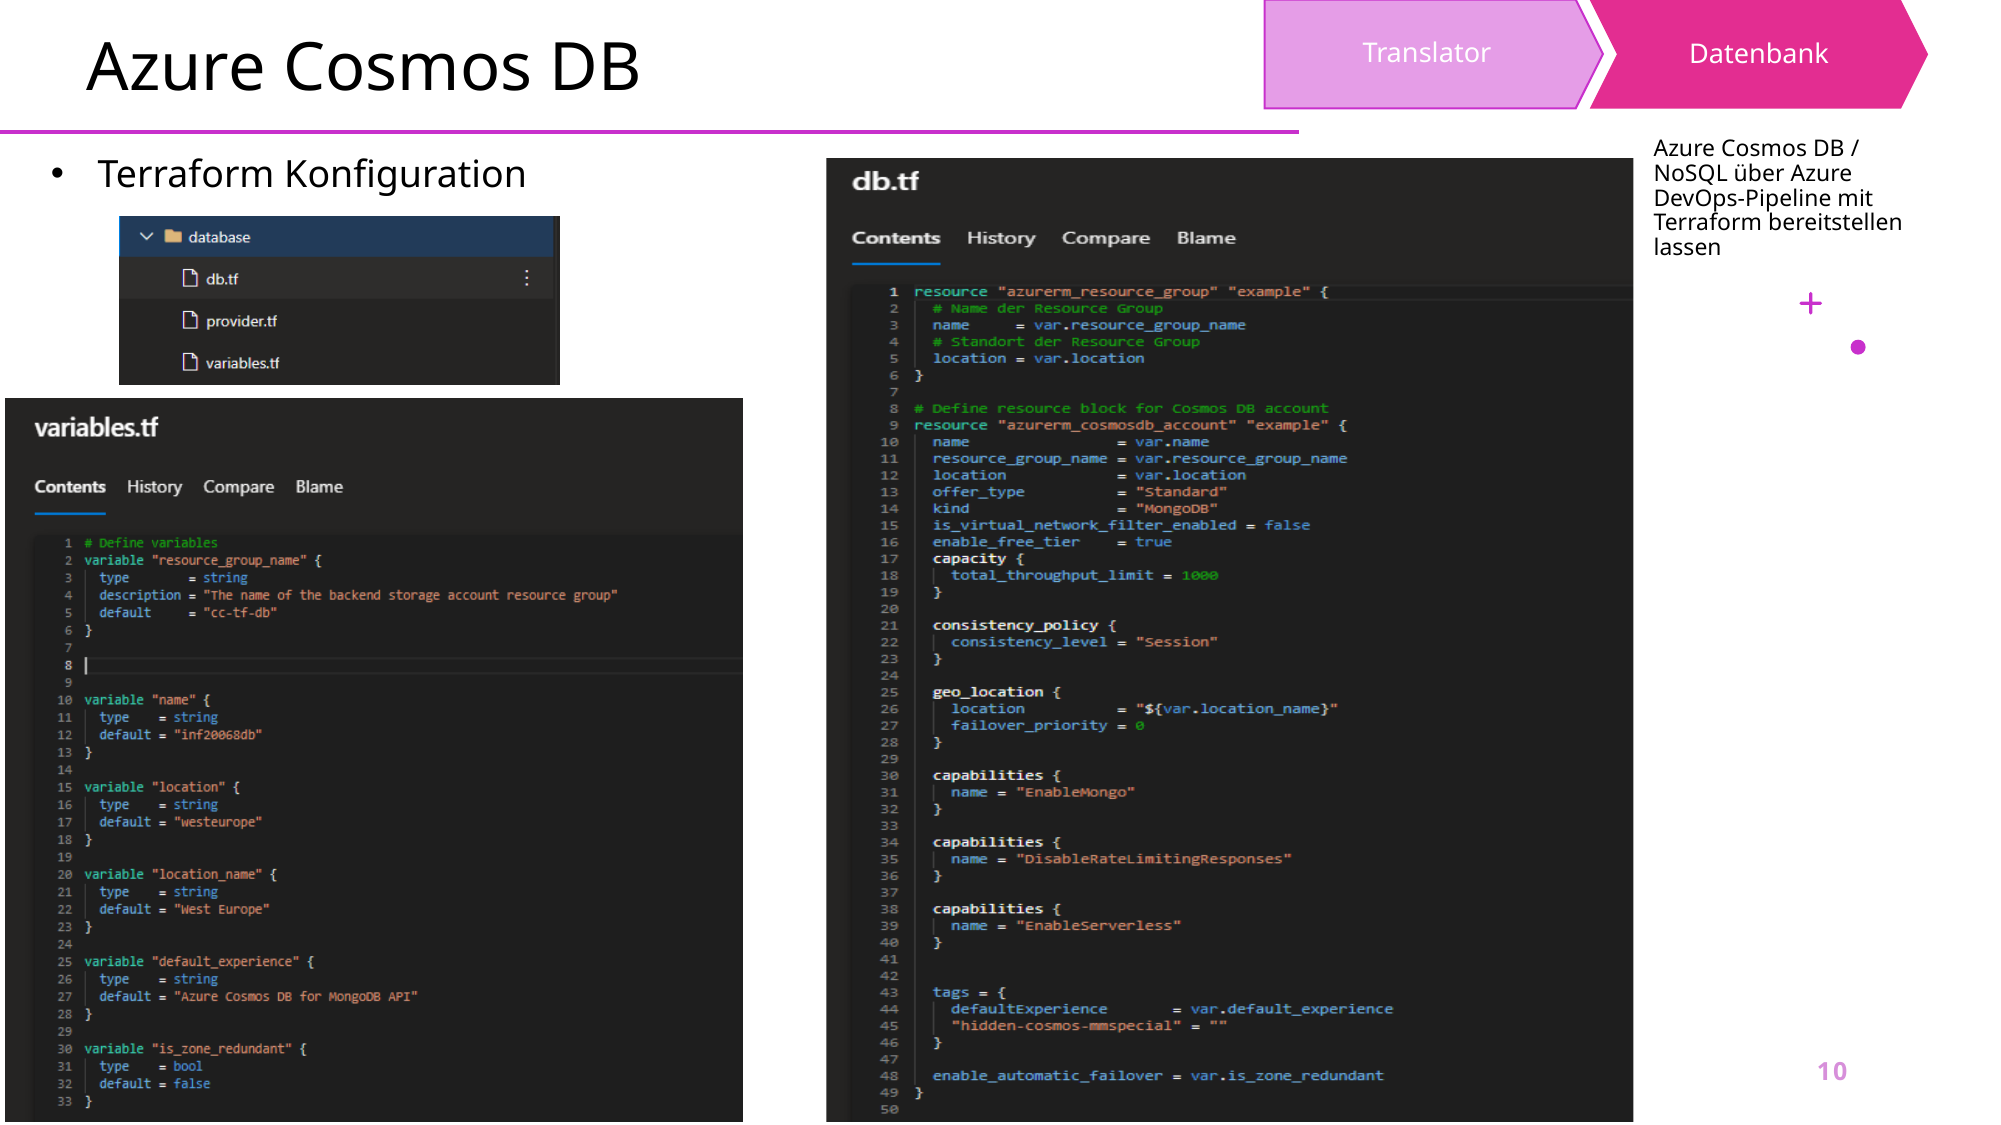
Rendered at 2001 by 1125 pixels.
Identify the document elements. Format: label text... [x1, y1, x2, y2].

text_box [857, 137, 1929, 647]
picture [826, 158, 1634, 1122]
picture [5, 398, 743, 1122]
text_box Terraform Konfiguration [36, 142, 857, 203]
slide_number 10 [1634, 1042, 1863, 1103]
title Azure Cosmos DB [71, 0, 1929, 113]
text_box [1603, 0, 1929, 109]
picture [119, 216, 560, 385]
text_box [1264, 0, 1603, 109]
